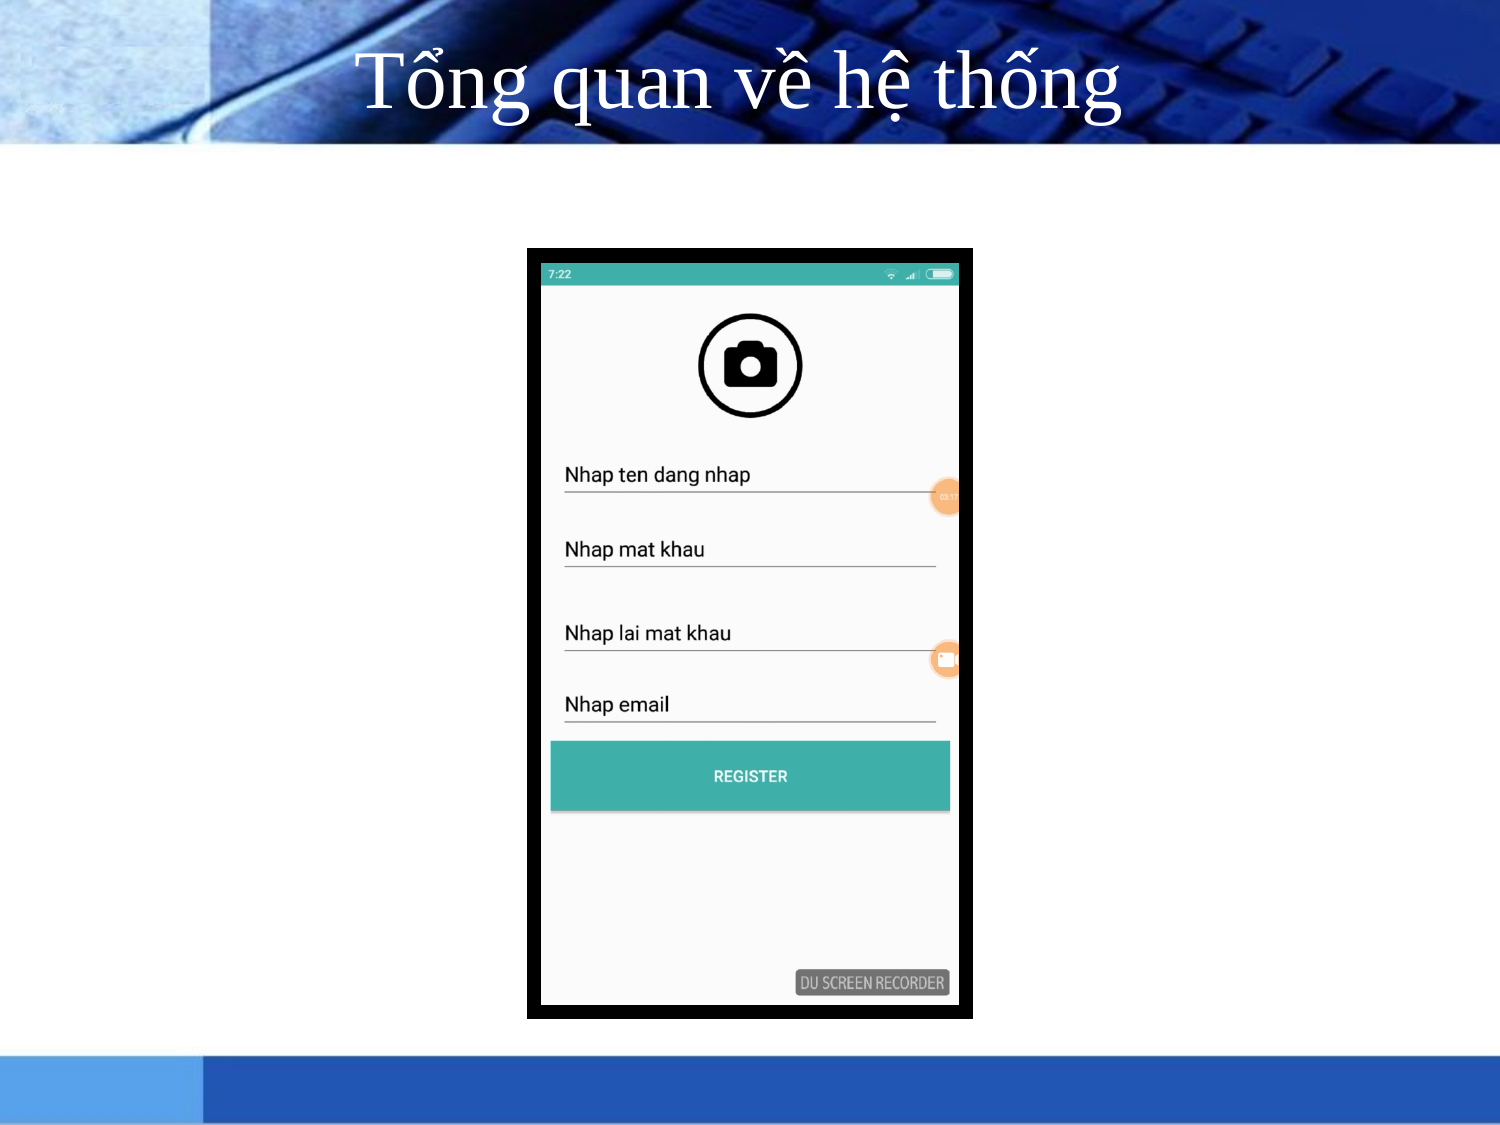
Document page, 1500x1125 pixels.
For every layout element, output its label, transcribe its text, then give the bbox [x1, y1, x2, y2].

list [540, 262, 959, 1006]
title Tổng quan về hệ thống [75, 0, 1425, 150]
picture [0, 0, 1500, 1125]
